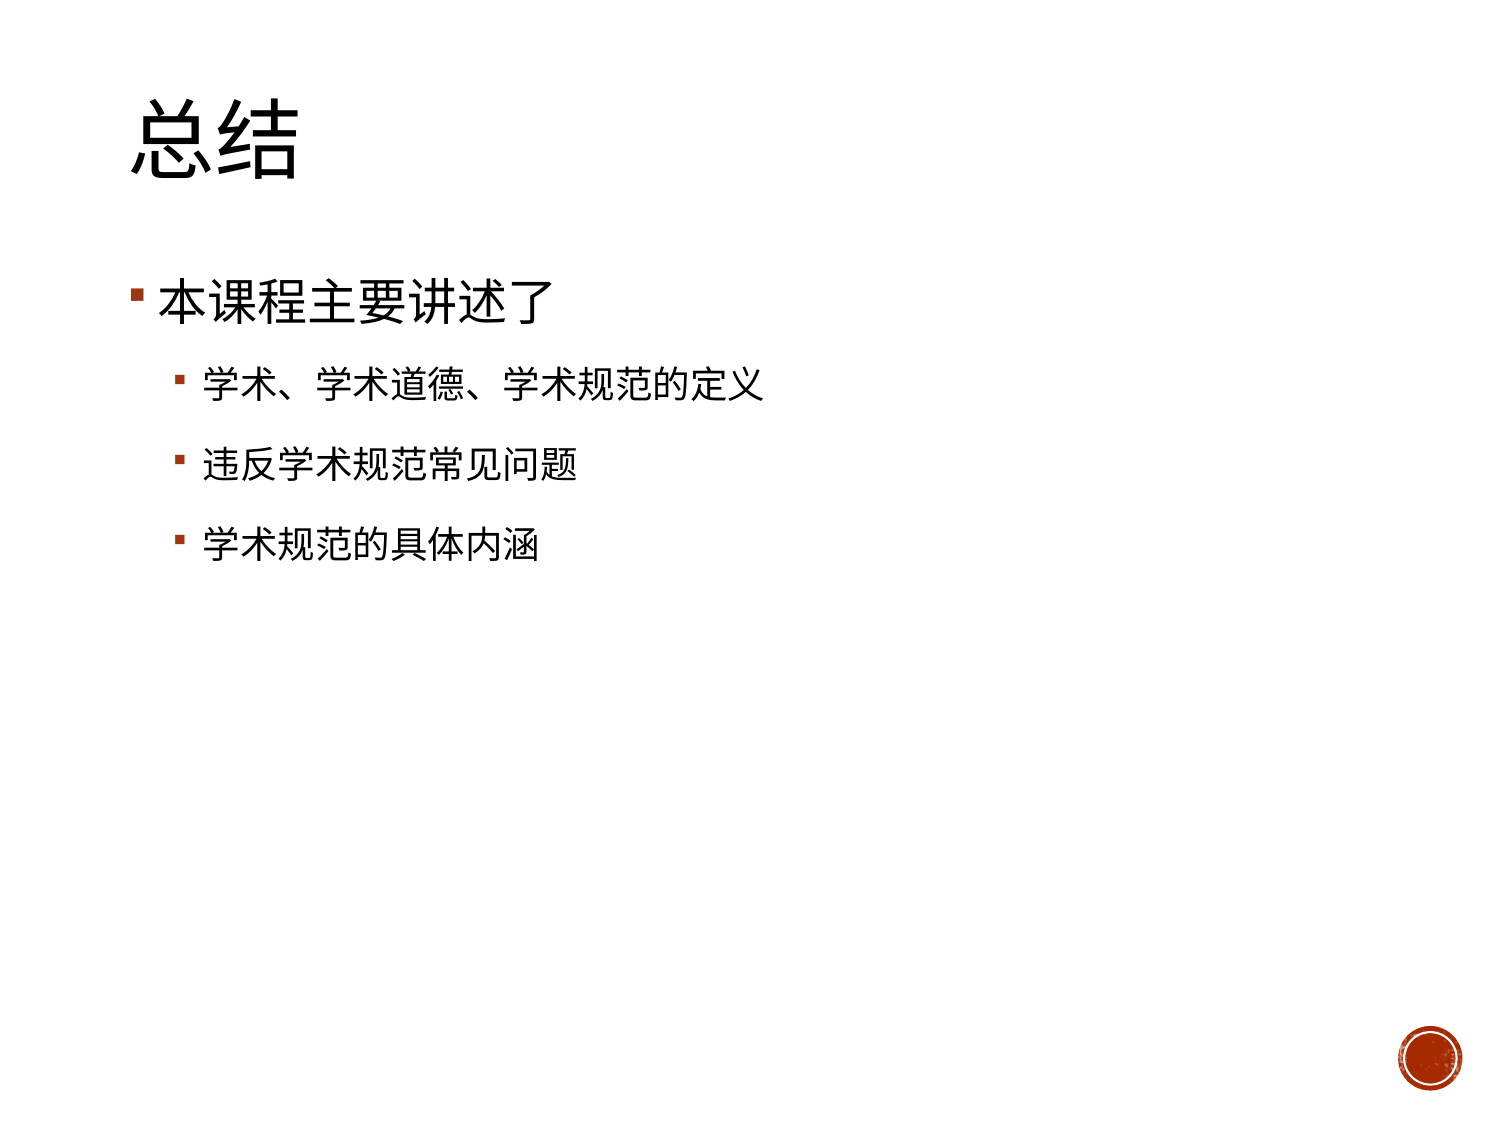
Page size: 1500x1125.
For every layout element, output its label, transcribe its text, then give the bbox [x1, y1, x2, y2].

title 总结 [112, 79, 1388, 209]
list 本课程主要讲述了 学术、学术道德、学术规范的定义 违反学术规范常见问题 学术规范的具体内涵 [112, 232, 1388, 1013]
